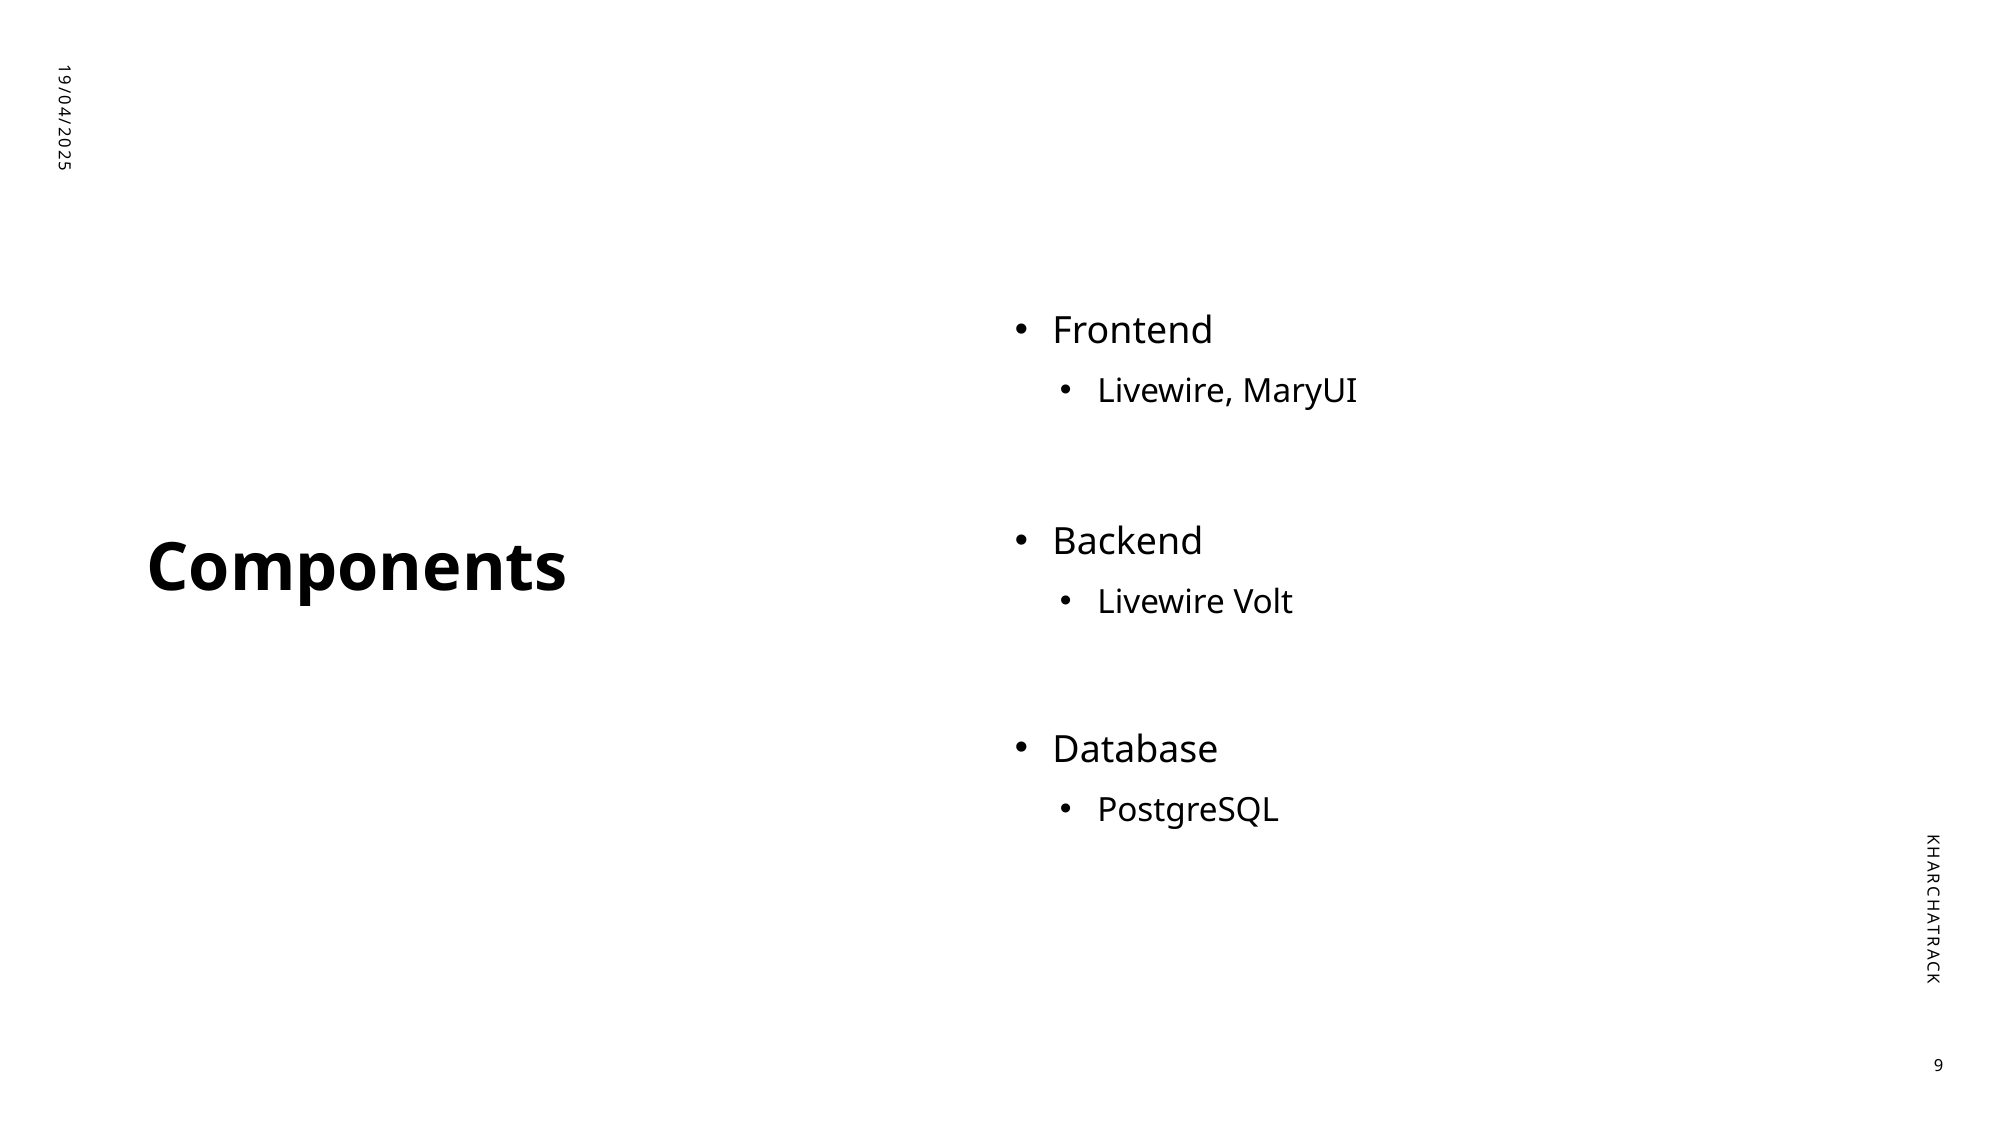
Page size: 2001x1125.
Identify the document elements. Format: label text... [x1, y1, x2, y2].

list Frontend Livewire, MaryUI Backend Livewire Volt Database PostgreSQL [999, 112, 1869, 1013]
footer KharchaTrack [1904, 450, 1965, 1000]
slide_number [35, 49, 96, 509]
slide_number 9 [1841, 1036, 1959, 1097]
title Components [131, 401, 822, 726]
